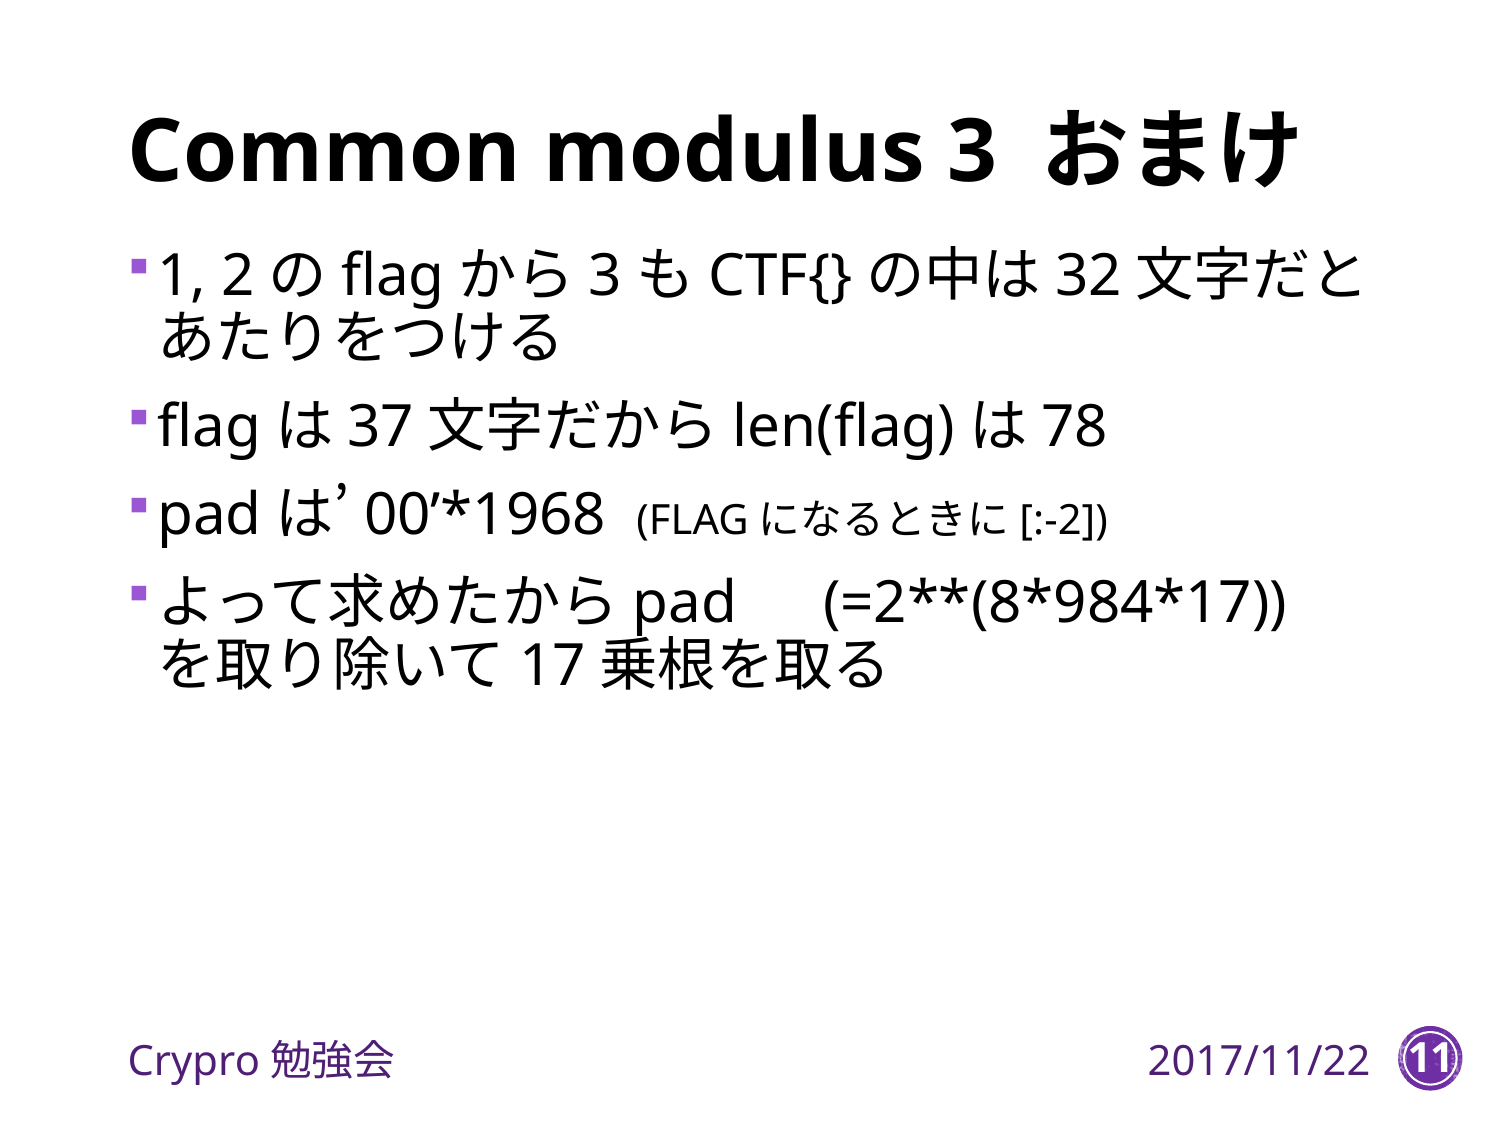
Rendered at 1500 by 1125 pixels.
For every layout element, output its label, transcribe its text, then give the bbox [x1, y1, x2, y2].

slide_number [982, 1028, 1386, 1089]
slide_number 11 [1391, 1028, 1471, 1089]
footer Crypro勉強会 [112, 1028, 891, 1089]
title Common modulus 3 おまけ [112, 79, 1388, 226]
